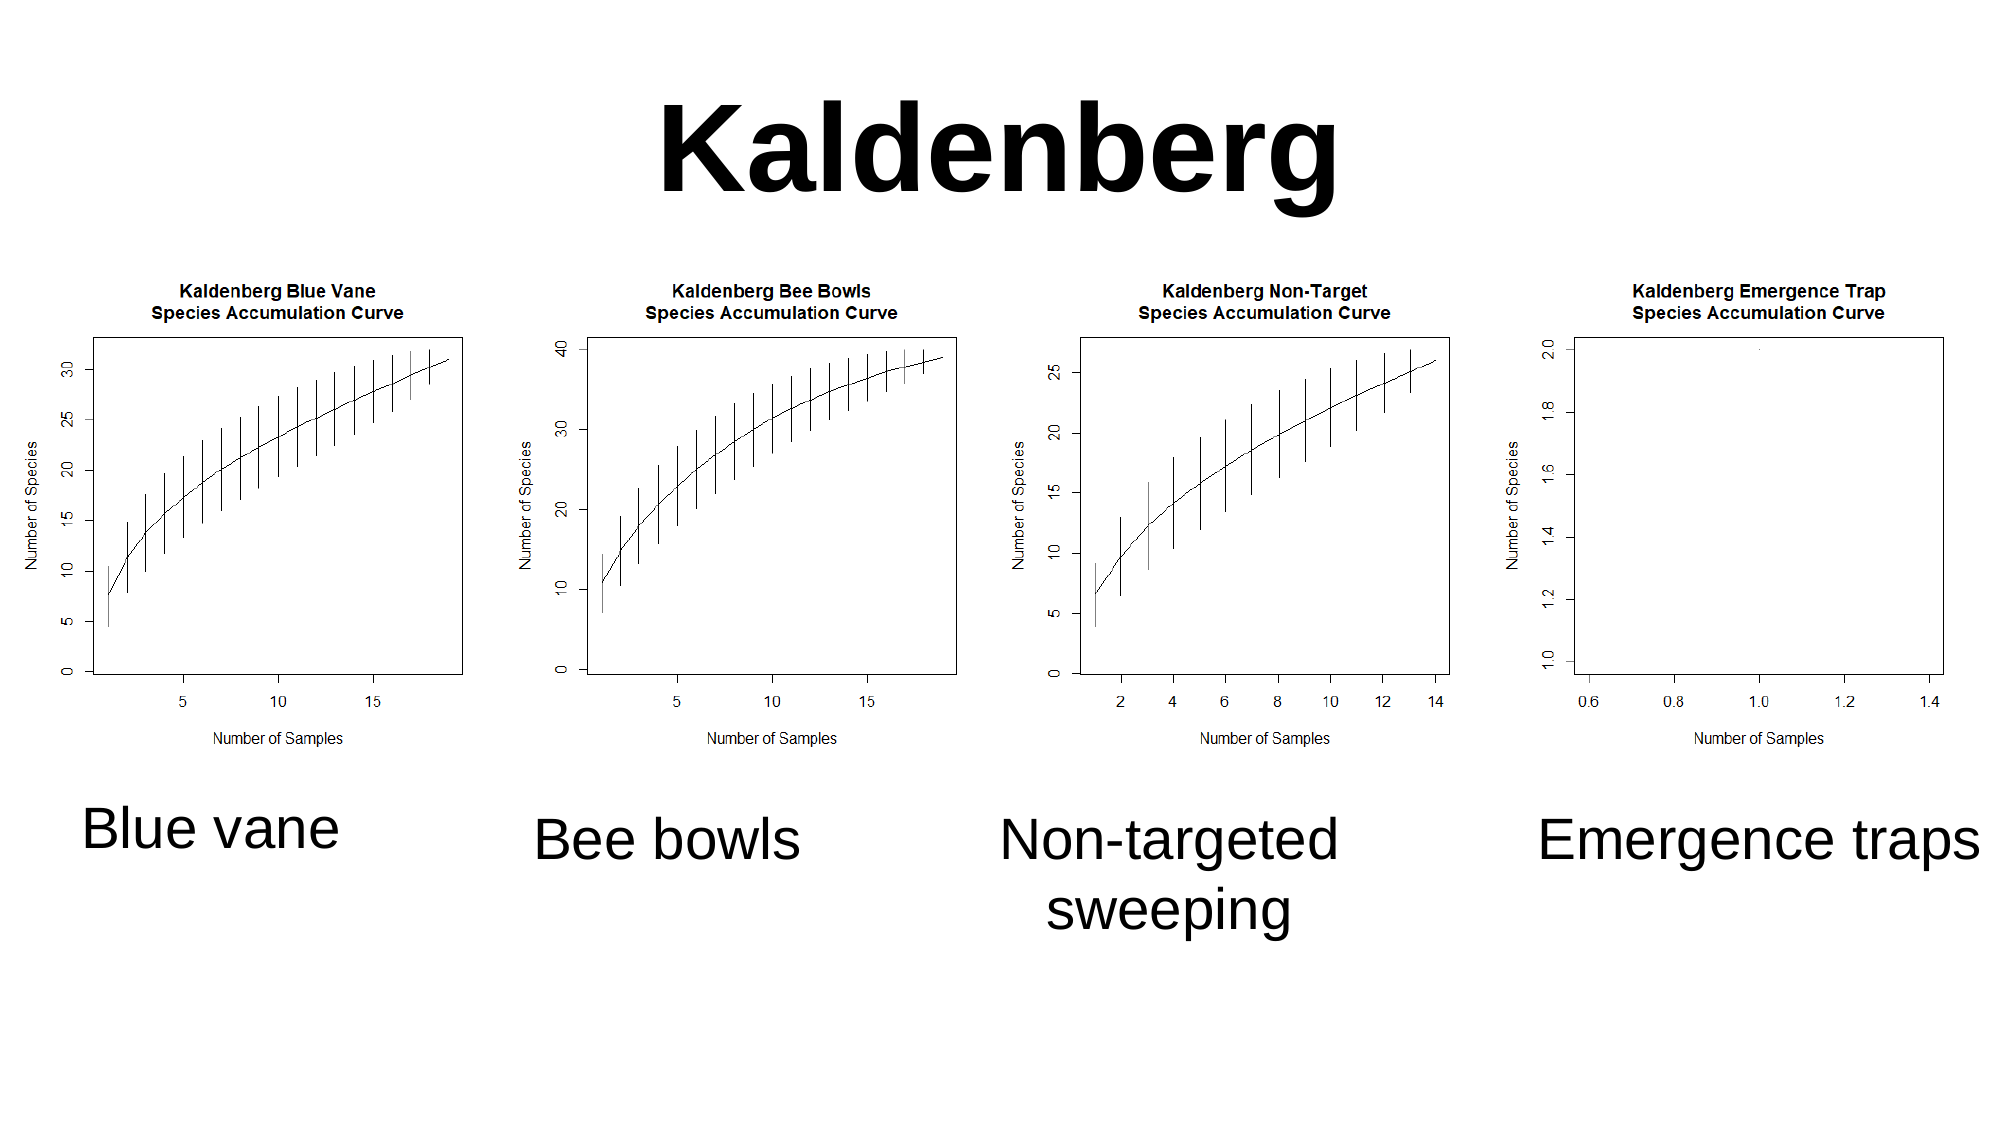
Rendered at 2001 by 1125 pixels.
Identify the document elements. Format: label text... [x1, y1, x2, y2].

picture [513, 263, 994, 766]
picture [1500, 263, 1981, 766]
text_box Blue vane [66, 783, 356, 868]
picture [19, 263, 500, 766]
text_box Kaldenberg [641, 59, 1359, 224]
text_box Emergence traps [1522, 793, 1998, 879]
picture [1006, 263, 1487, 766]
text_box Non-targeted sweeping [977, 793, 1362, 949]
text_box Bee bowls [518, 793, 818, 879]
